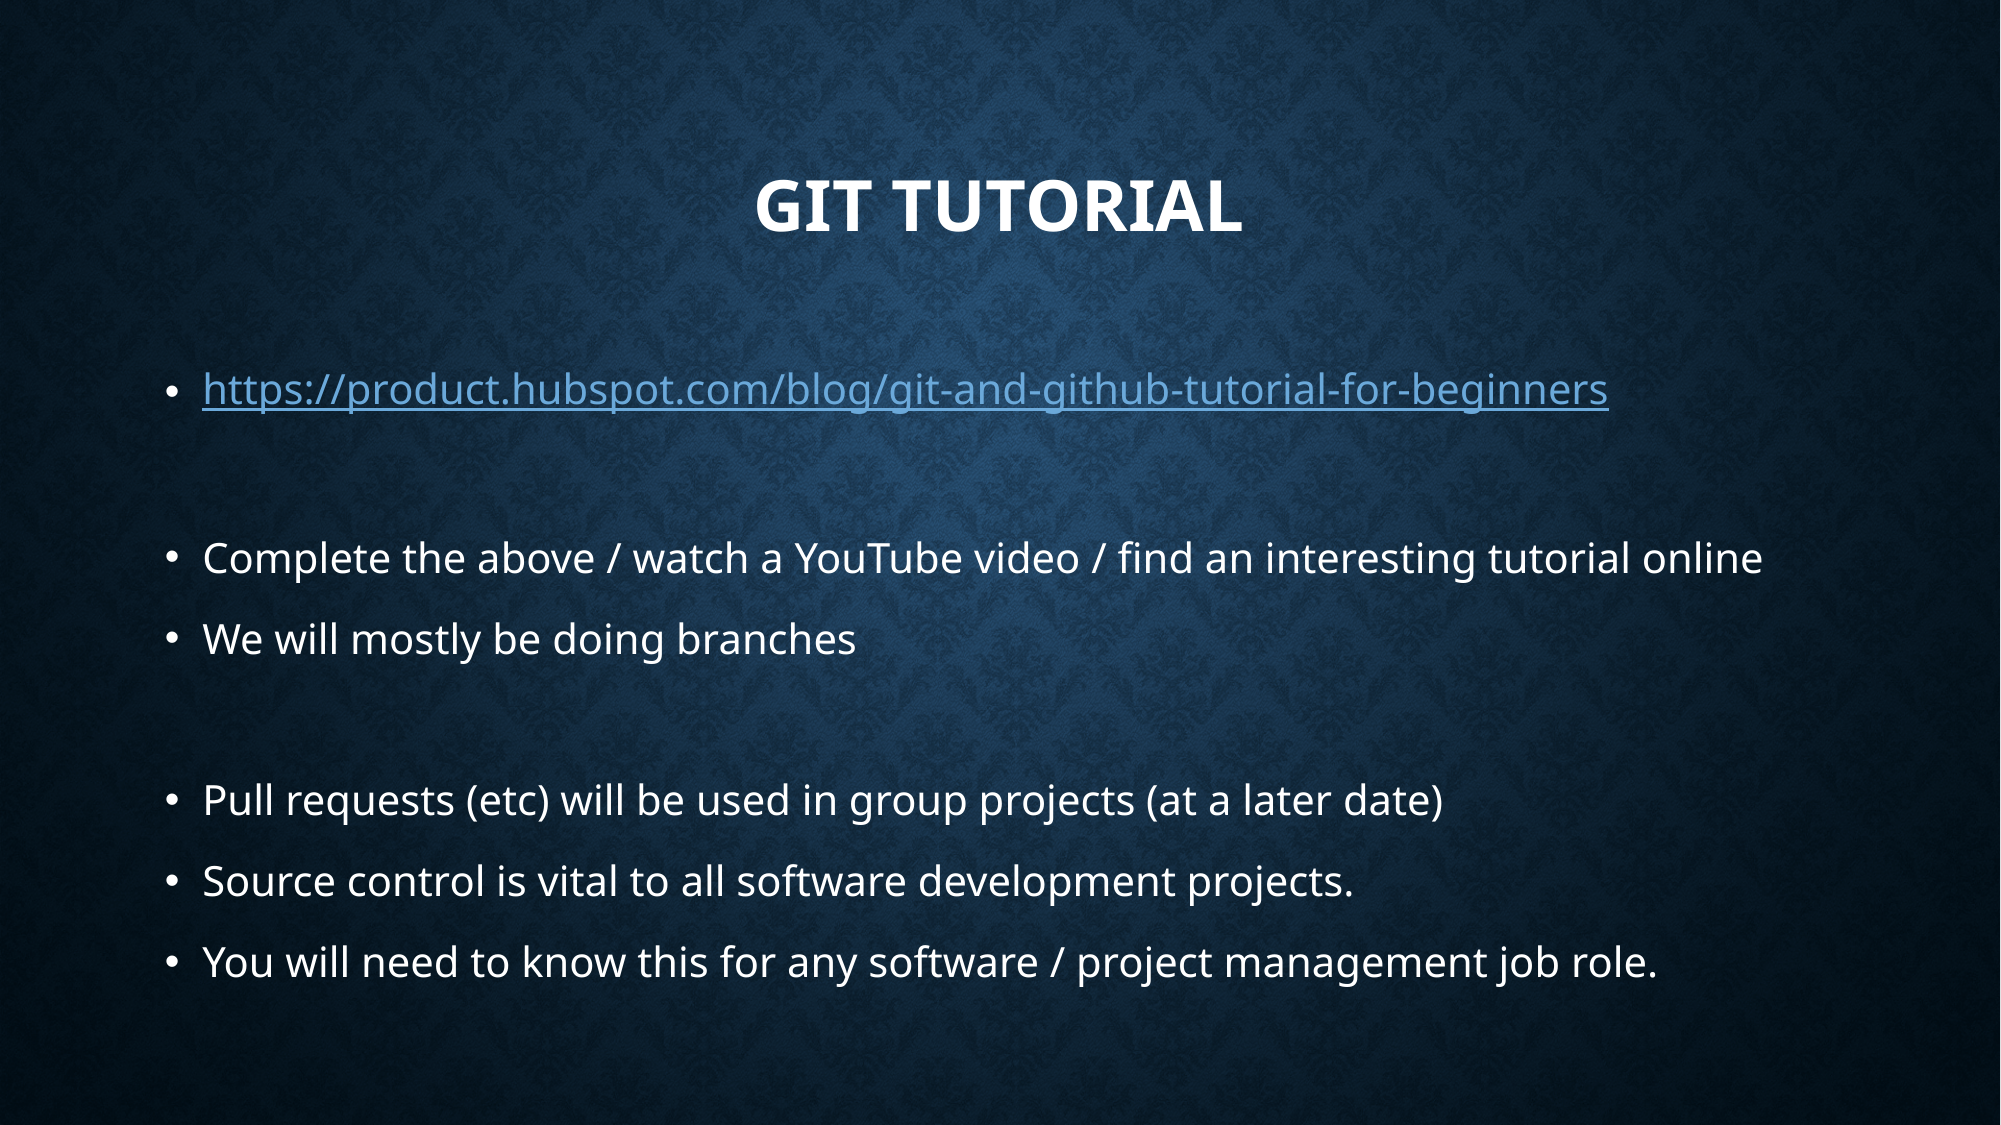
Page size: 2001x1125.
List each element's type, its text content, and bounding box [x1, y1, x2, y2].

title Git tutorial [149, 99, 1849, 318]
list https://product.hubspot.com/blog/git-and-github-tutorial-for-beginners Complete the above / watch a YouTube video / find an interesting tutorial online We will mostly be doing branches Pull requests (etc) will be used in group projects (at a later date) Source control is vital to all software development projects. You will need to know this for any software / project management job role. [149, 343, 1849, 1012]
